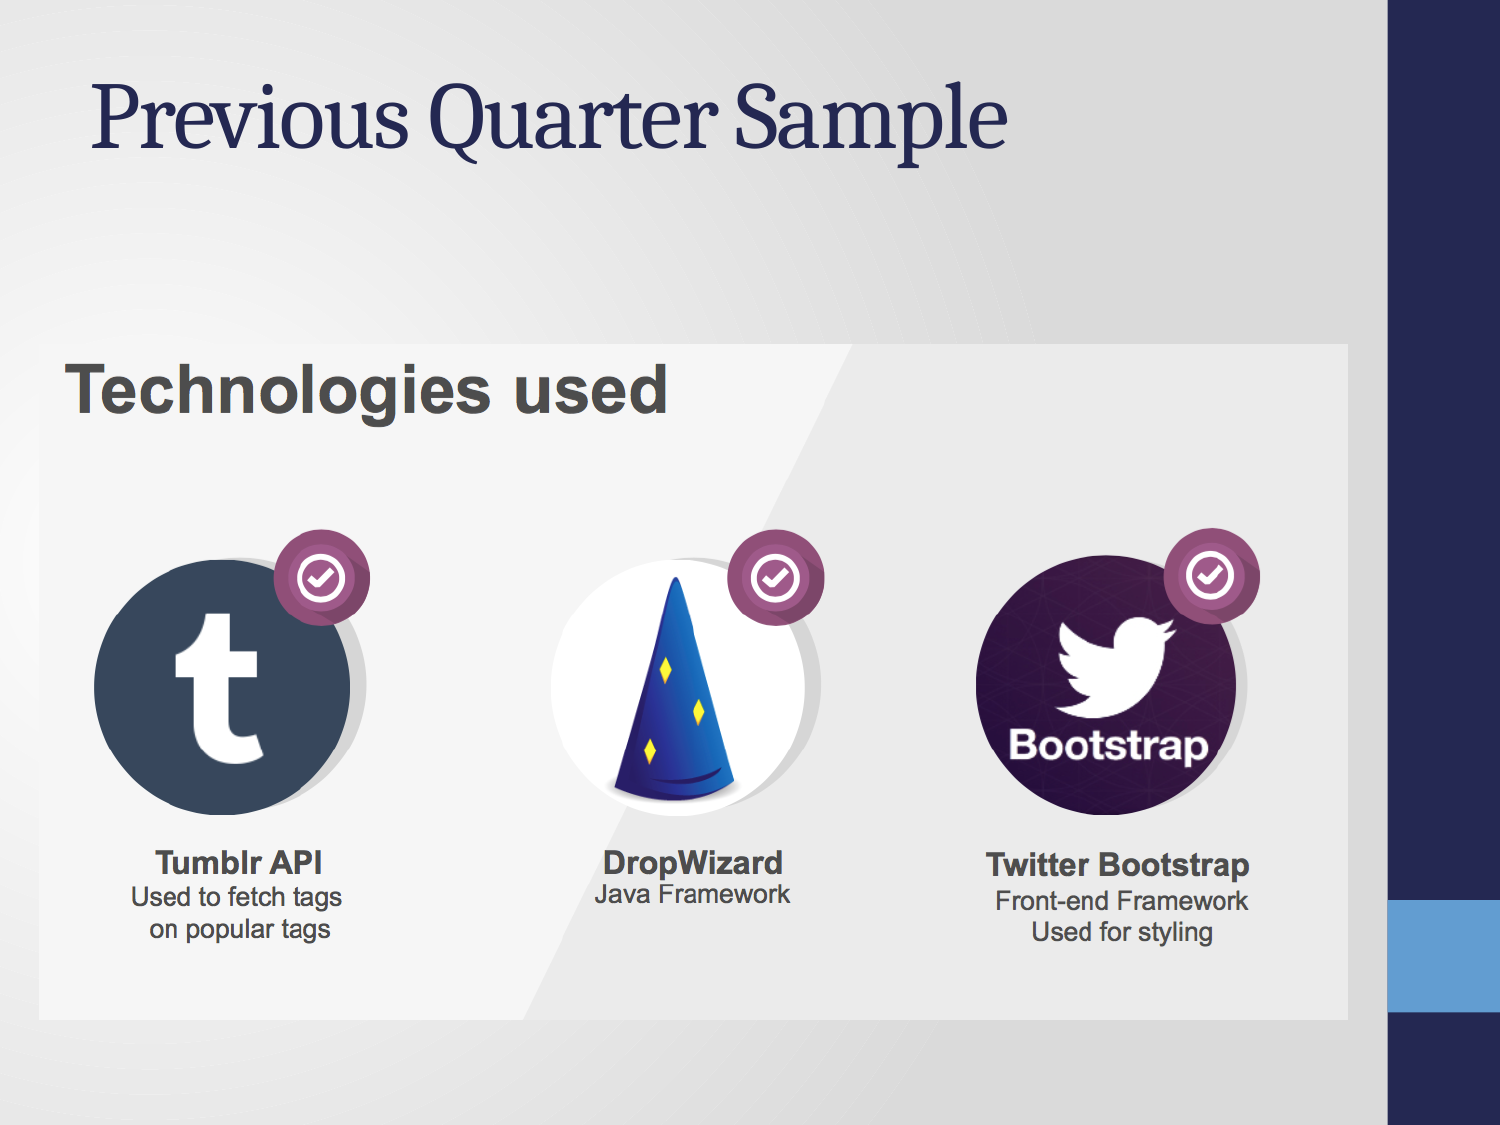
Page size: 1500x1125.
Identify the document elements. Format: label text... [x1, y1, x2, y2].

text_box Previous Quarter Sample [75, 45, 1325, 233]
picture [38, 343, 1348, 1021]
